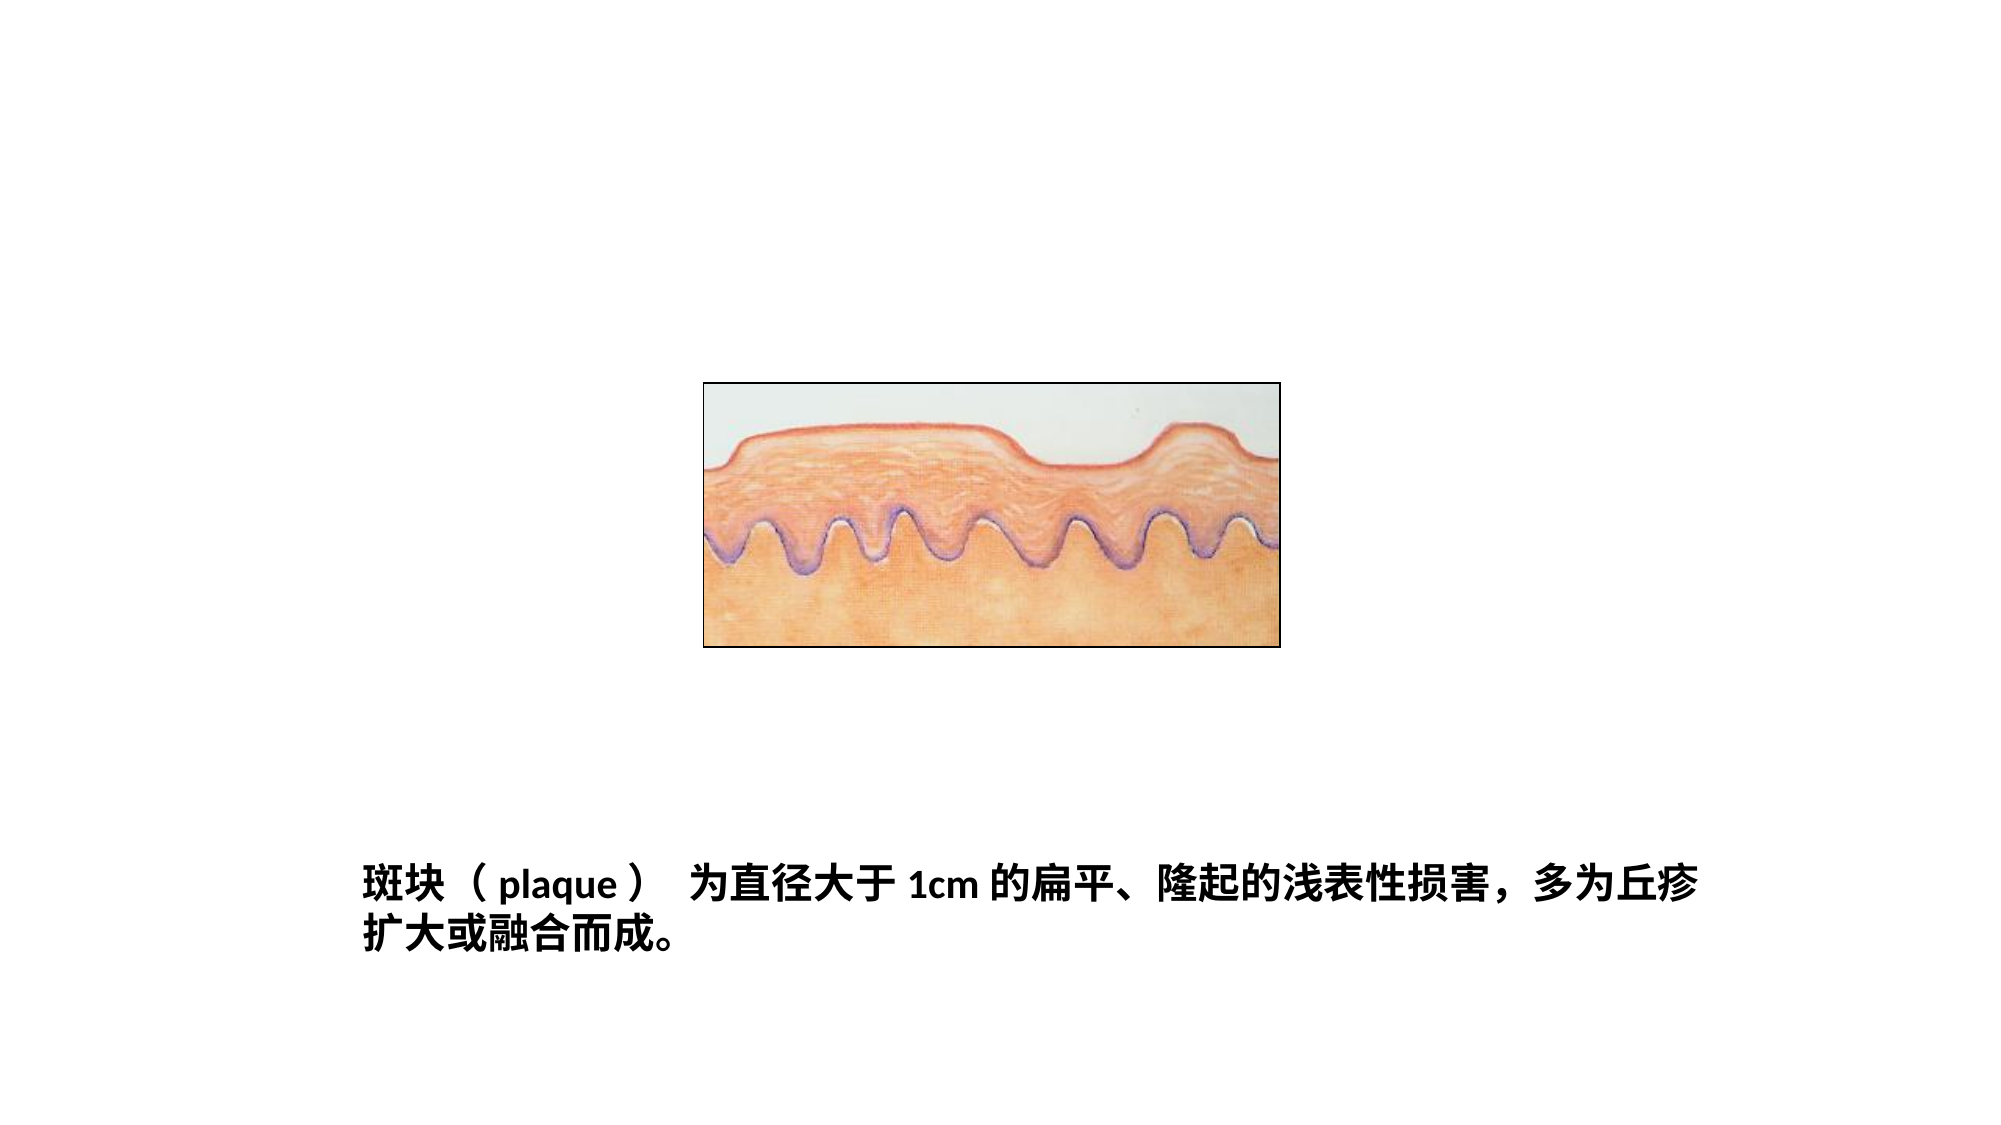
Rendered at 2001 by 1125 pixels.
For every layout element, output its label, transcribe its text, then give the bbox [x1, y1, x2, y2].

text_box 斑块（plaque） 为直径大于1cm的扁平、隆起的浅表性损害，多为丘疹扩大或融合而成。 [348, 849, 1731, 964]
picture [703, 383, 1280, 647]
